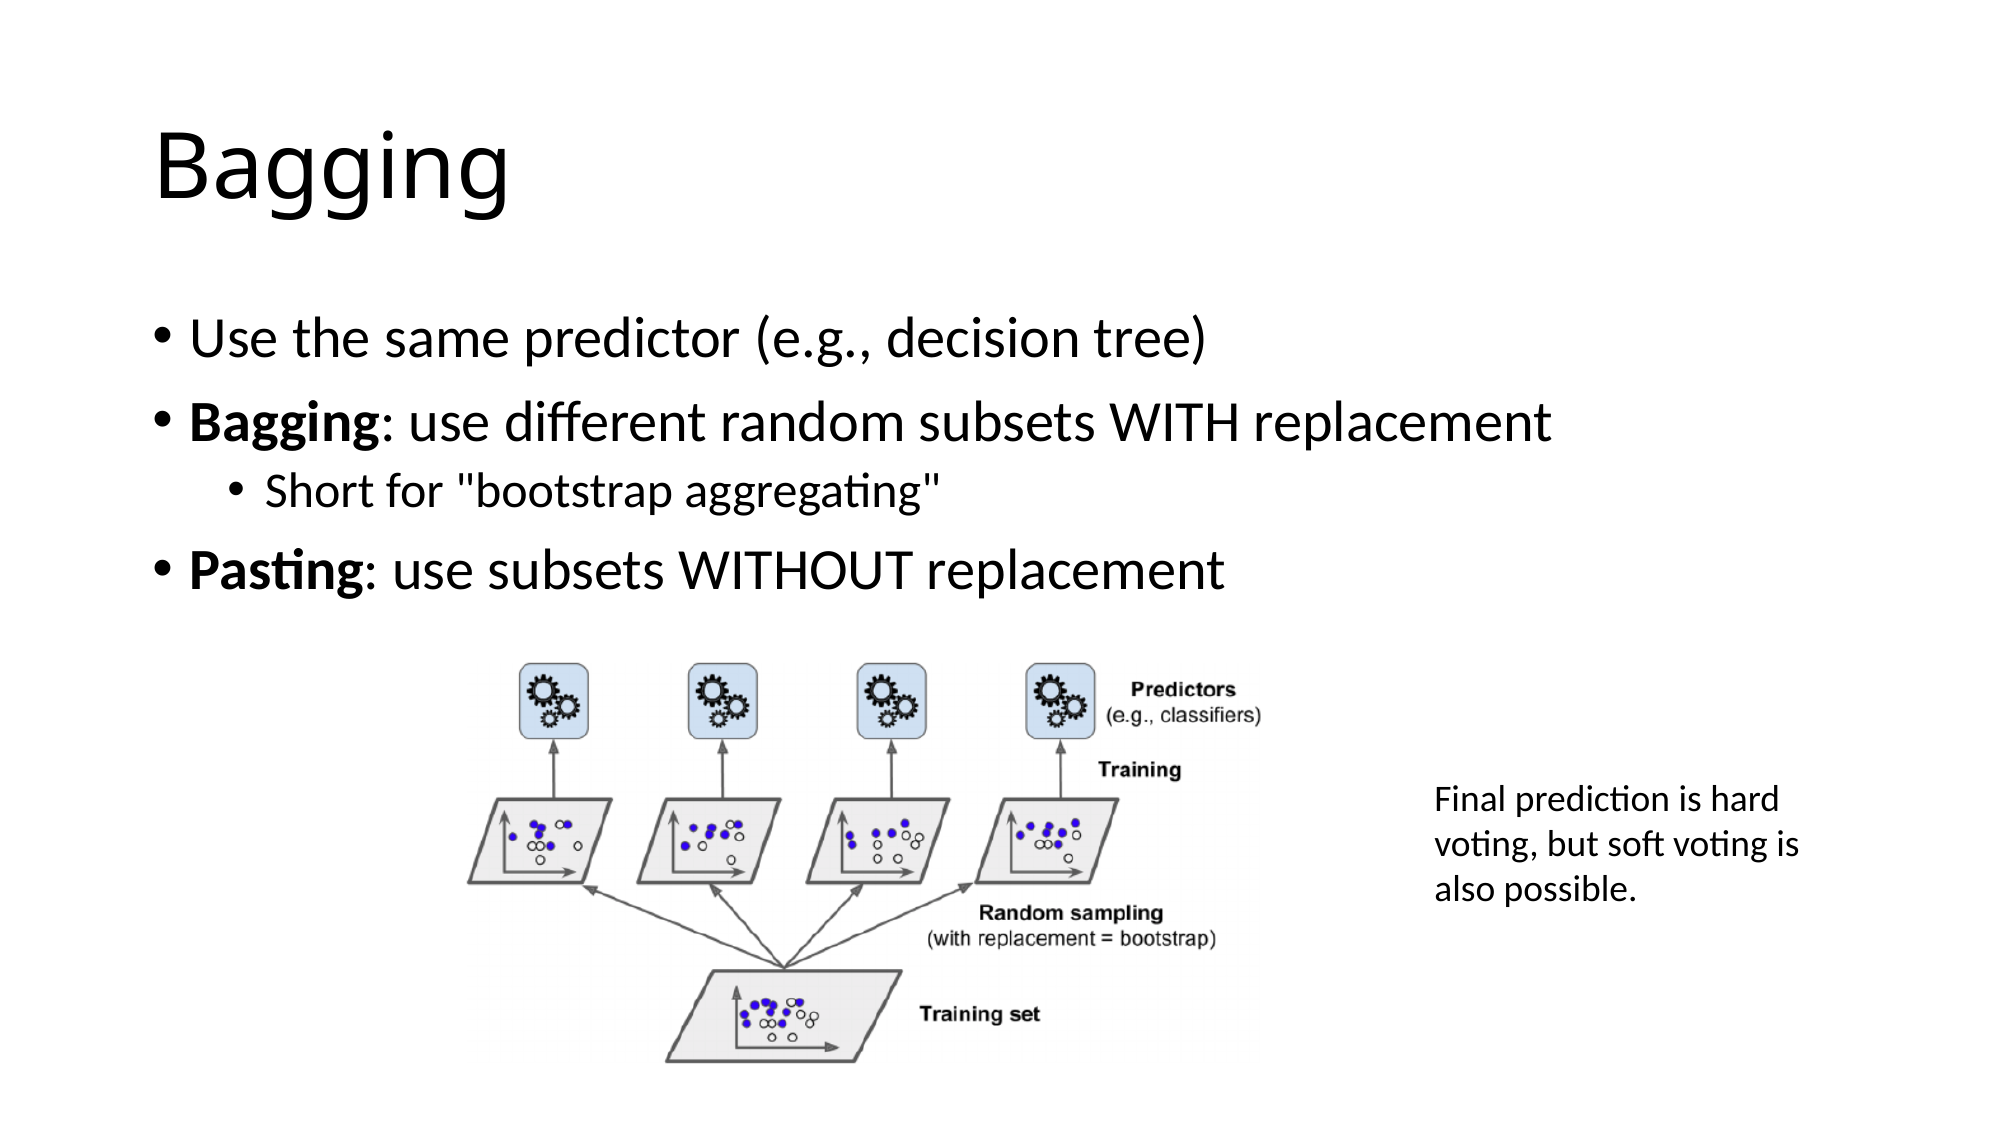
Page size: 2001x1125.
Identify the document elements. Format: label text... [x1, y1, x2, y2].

text_box Final prediction is hard voting, but soft voting is also possible. [1419, 767, 1839, 917]
title Bagging [137, 59, 1863, 278]
list Use the same predictor (e.g., decision tree) Bagging: use different random subsets WITH replacement Short for "bootstrap aggregating" Pasting: use subsets WITHOUT replacement [137, 299, 1863, 1014]
picture [459, 656, 1268, 1065]
